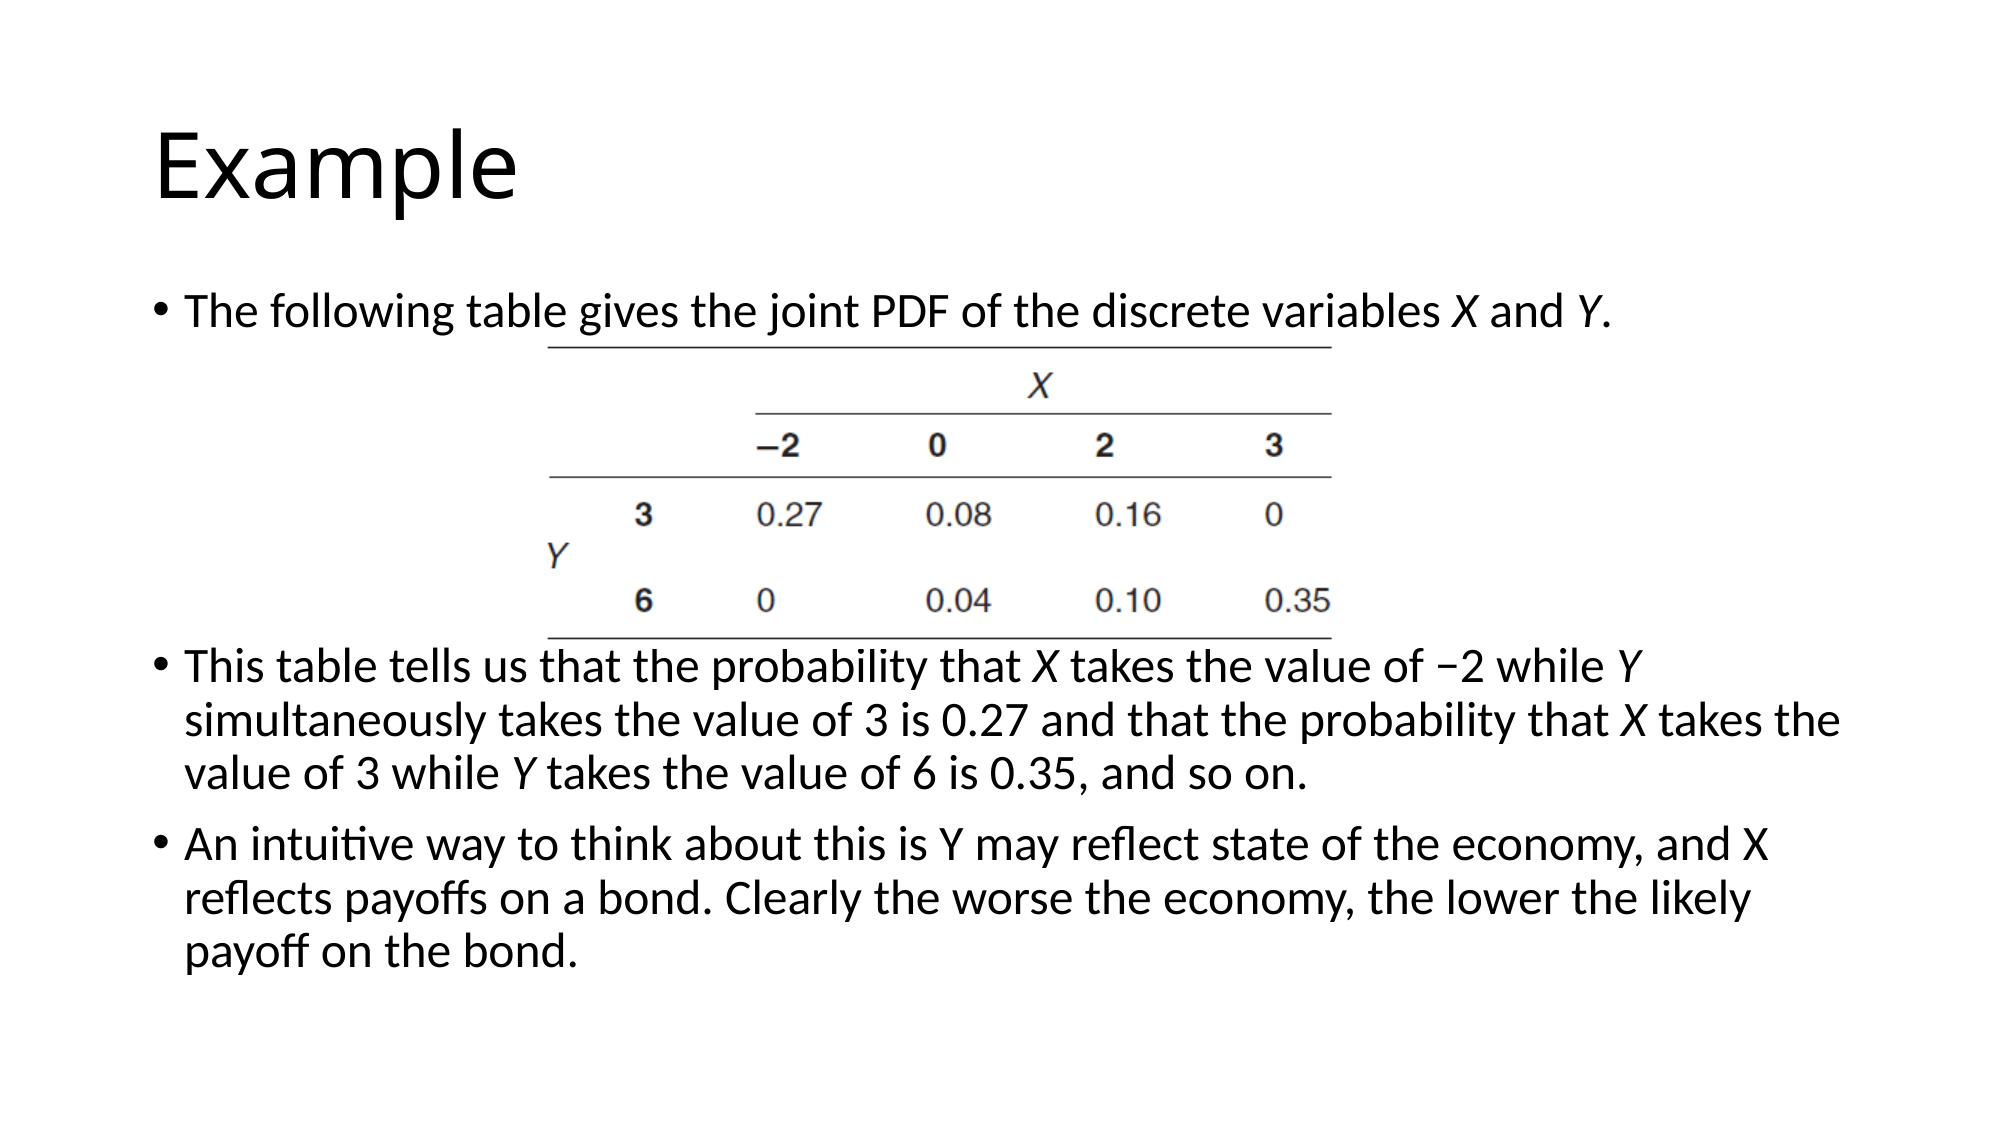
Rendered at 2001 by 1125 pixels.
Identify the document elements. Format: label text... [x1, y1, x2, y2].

picture [535, 340, 1346, 649]
text_box Example [137, 59, 1863, 277]
text_box The following table gives the joint PDF of the discrete variables X and Y. This table tells us that the probability that X takes the value of −2 while Y simultaneously takes the value of 3 is 0.27 and that the probability that X takes the value of 3 while Y takes the value of 6 is 0.35, and so on. An intuitive way to think about this is Y may reflect state of the economy, and X reflects payoffs on a bond. Clearly the worse the economy, the lower the likely payoff on the bond. [137, 277, 1863, 991]
